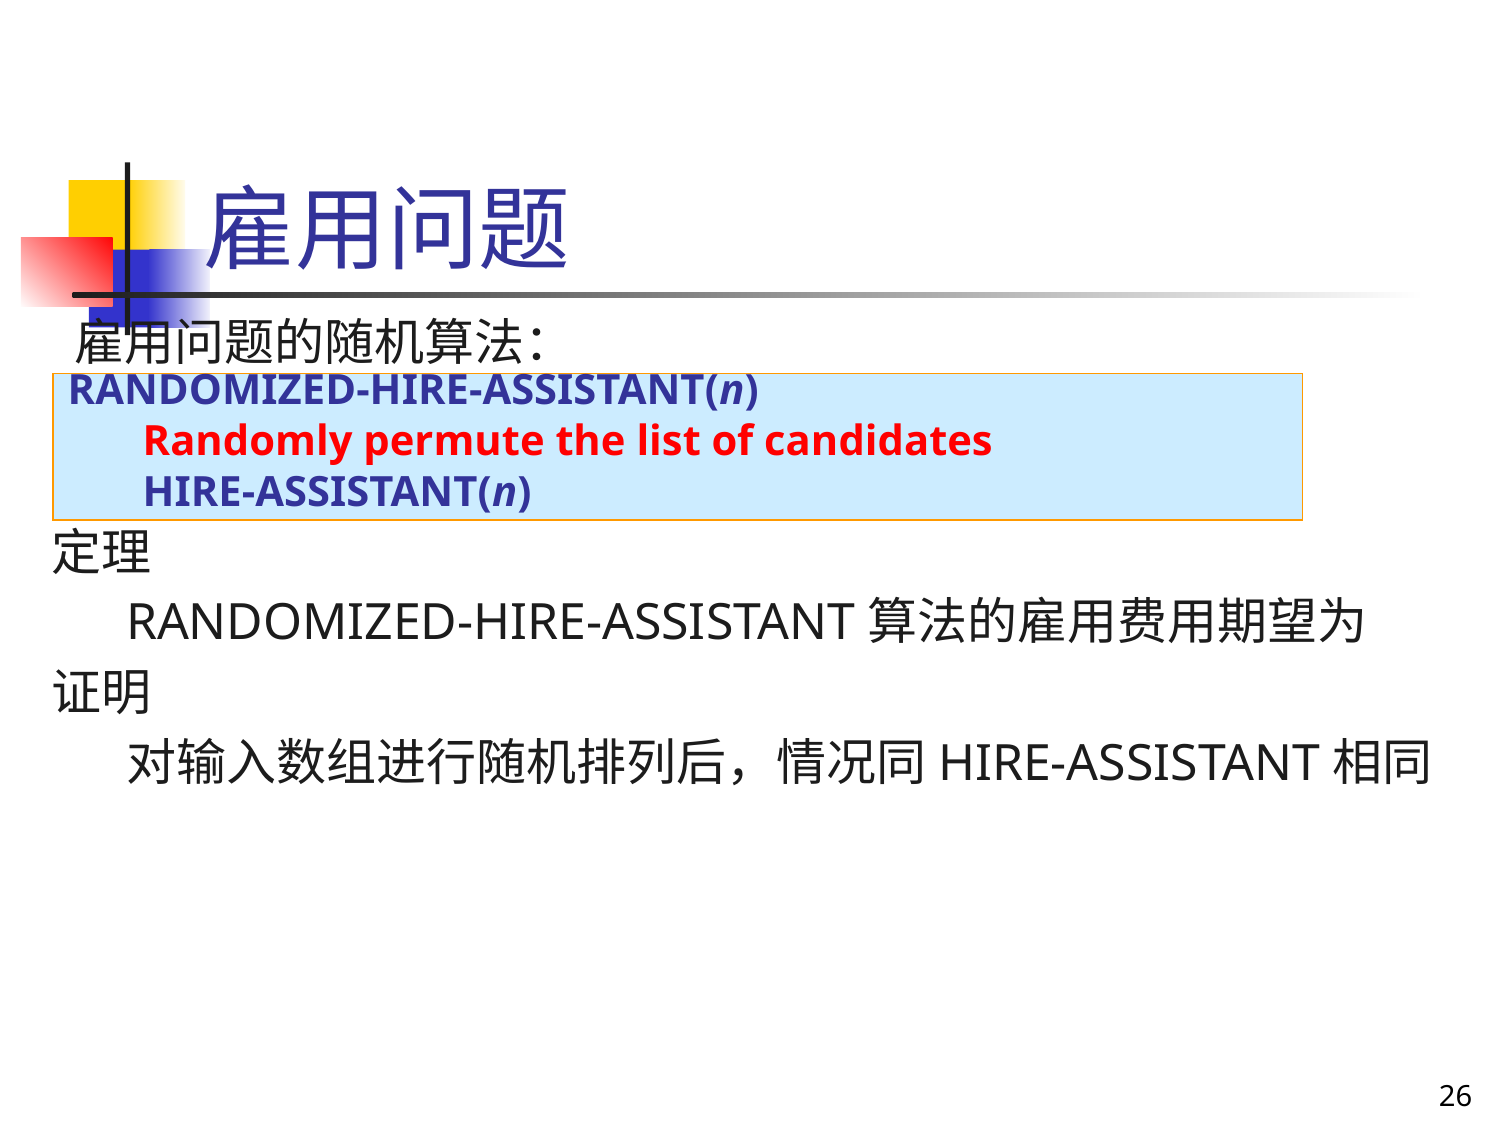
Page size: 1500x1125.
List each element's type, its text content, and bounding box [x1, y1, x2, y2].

title 雇用问题 [188, 101, 1468, 289]
text_box RANDOMIZED-HIRE-ASSISTANT(n) Randomly permute the list of candidates HIRE-ASSISTANT(n) [53, 373, 1303, 520]
slide_number 26 [1174, 1049, 1488, 1125]
